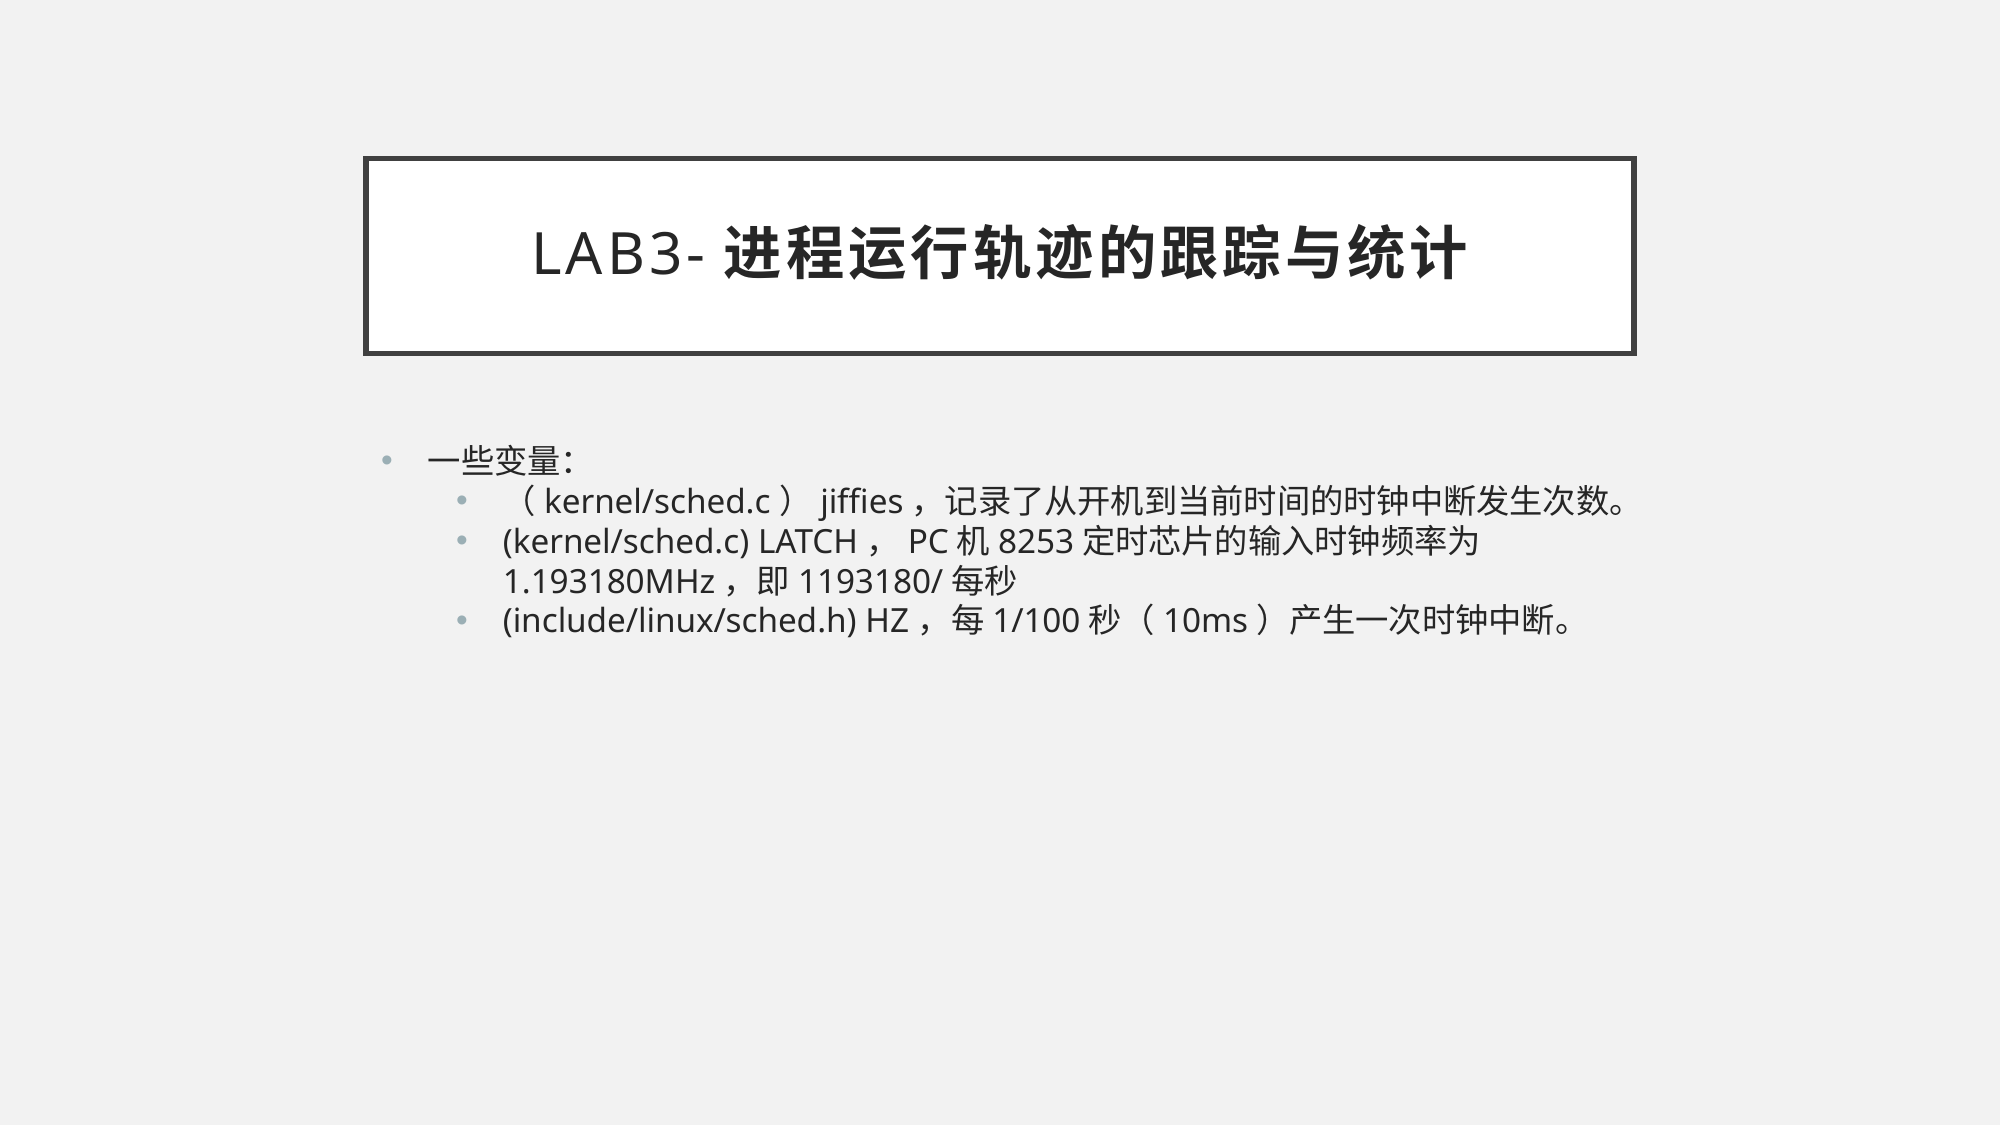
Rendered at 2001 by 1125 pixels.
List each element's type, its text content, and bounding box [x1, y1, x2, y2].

title Lab3-进程运行轨迹的跟踪与统计 [363, 156, 1637, 356]
list 一些变量： （kernel/sched.c）jiffies，记录了从开机到当前时间的时钟中断发生次数。 (kernel/sched.c) LATCH，PC机8253定时芯片的输入时钟频率为1.193180MHz，即1193180/每秒 (include/linux/sched.h) HZ，每1/100秒（10ms）产生一次时钟中断。 [366, 432, 1634, 942]
